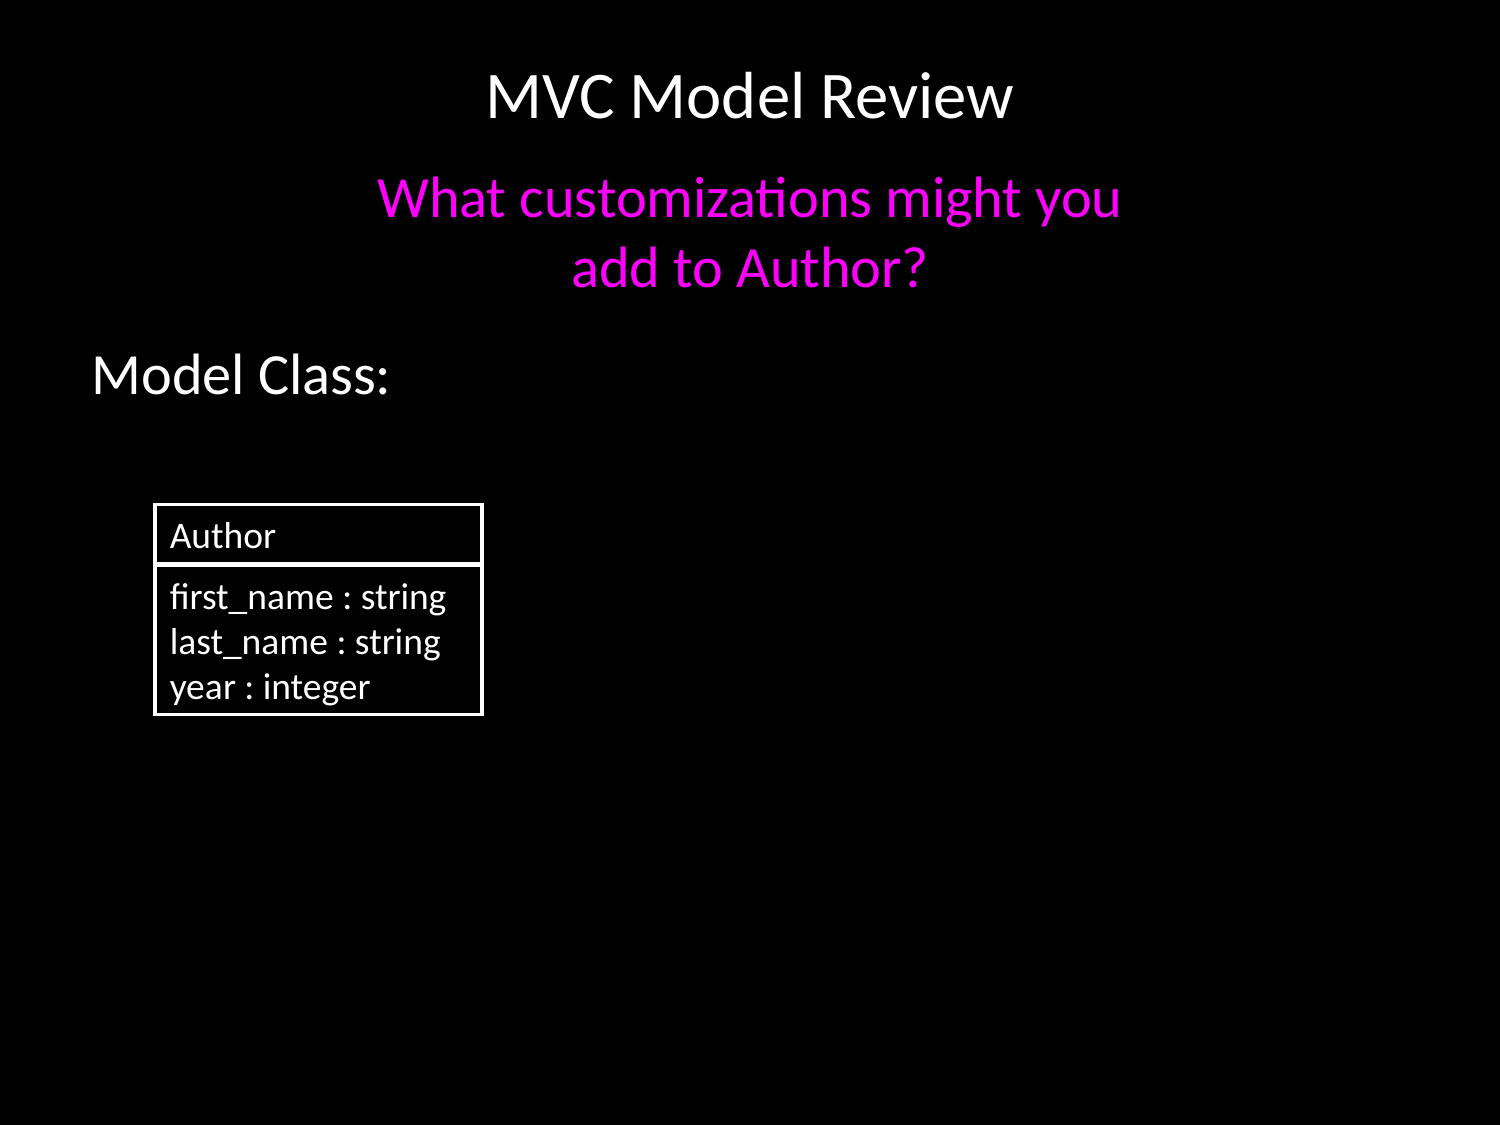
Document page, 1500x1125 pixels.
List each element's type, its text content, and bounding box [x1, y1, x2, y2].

text_box What customizations might you add to Author? [332, 151, 1168, 307]
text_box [154, 503, 483, 717]
title MVC Model Review [75, 1, 1425, 183]
text_box Model Class: [77, 328, 407, 414]
